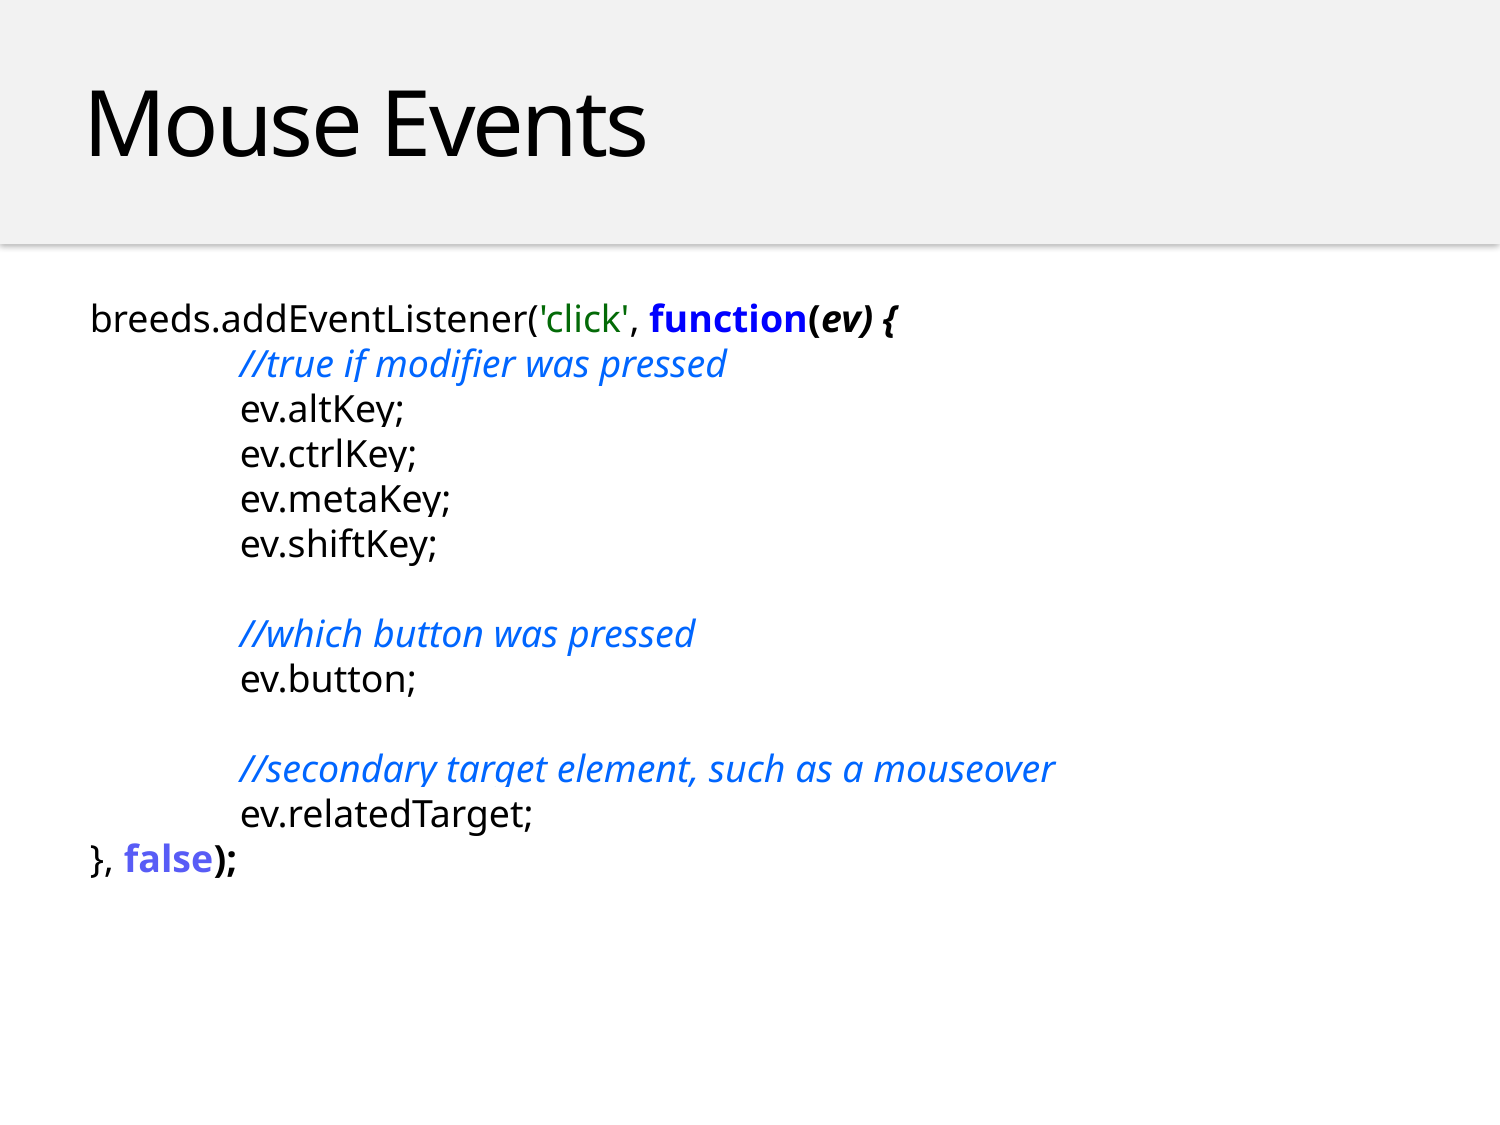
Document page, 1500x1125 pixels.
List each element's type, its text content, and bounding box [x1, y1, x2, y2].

text_box [0, 0, 1500, 245]
text_box breeds.addEventListener('click', function(ev) { //true if modifier was pressed ev.altKey; ev.ctrlKey; ev.metaKey; ev.shiftKey; //which button was pressed ev.button; //secondary target element, such as a mouseover ev.relatedTarget; }, false); [75, 287, 1450, 888]
text_box Mouse Events [69, 57, 1442, 183]
